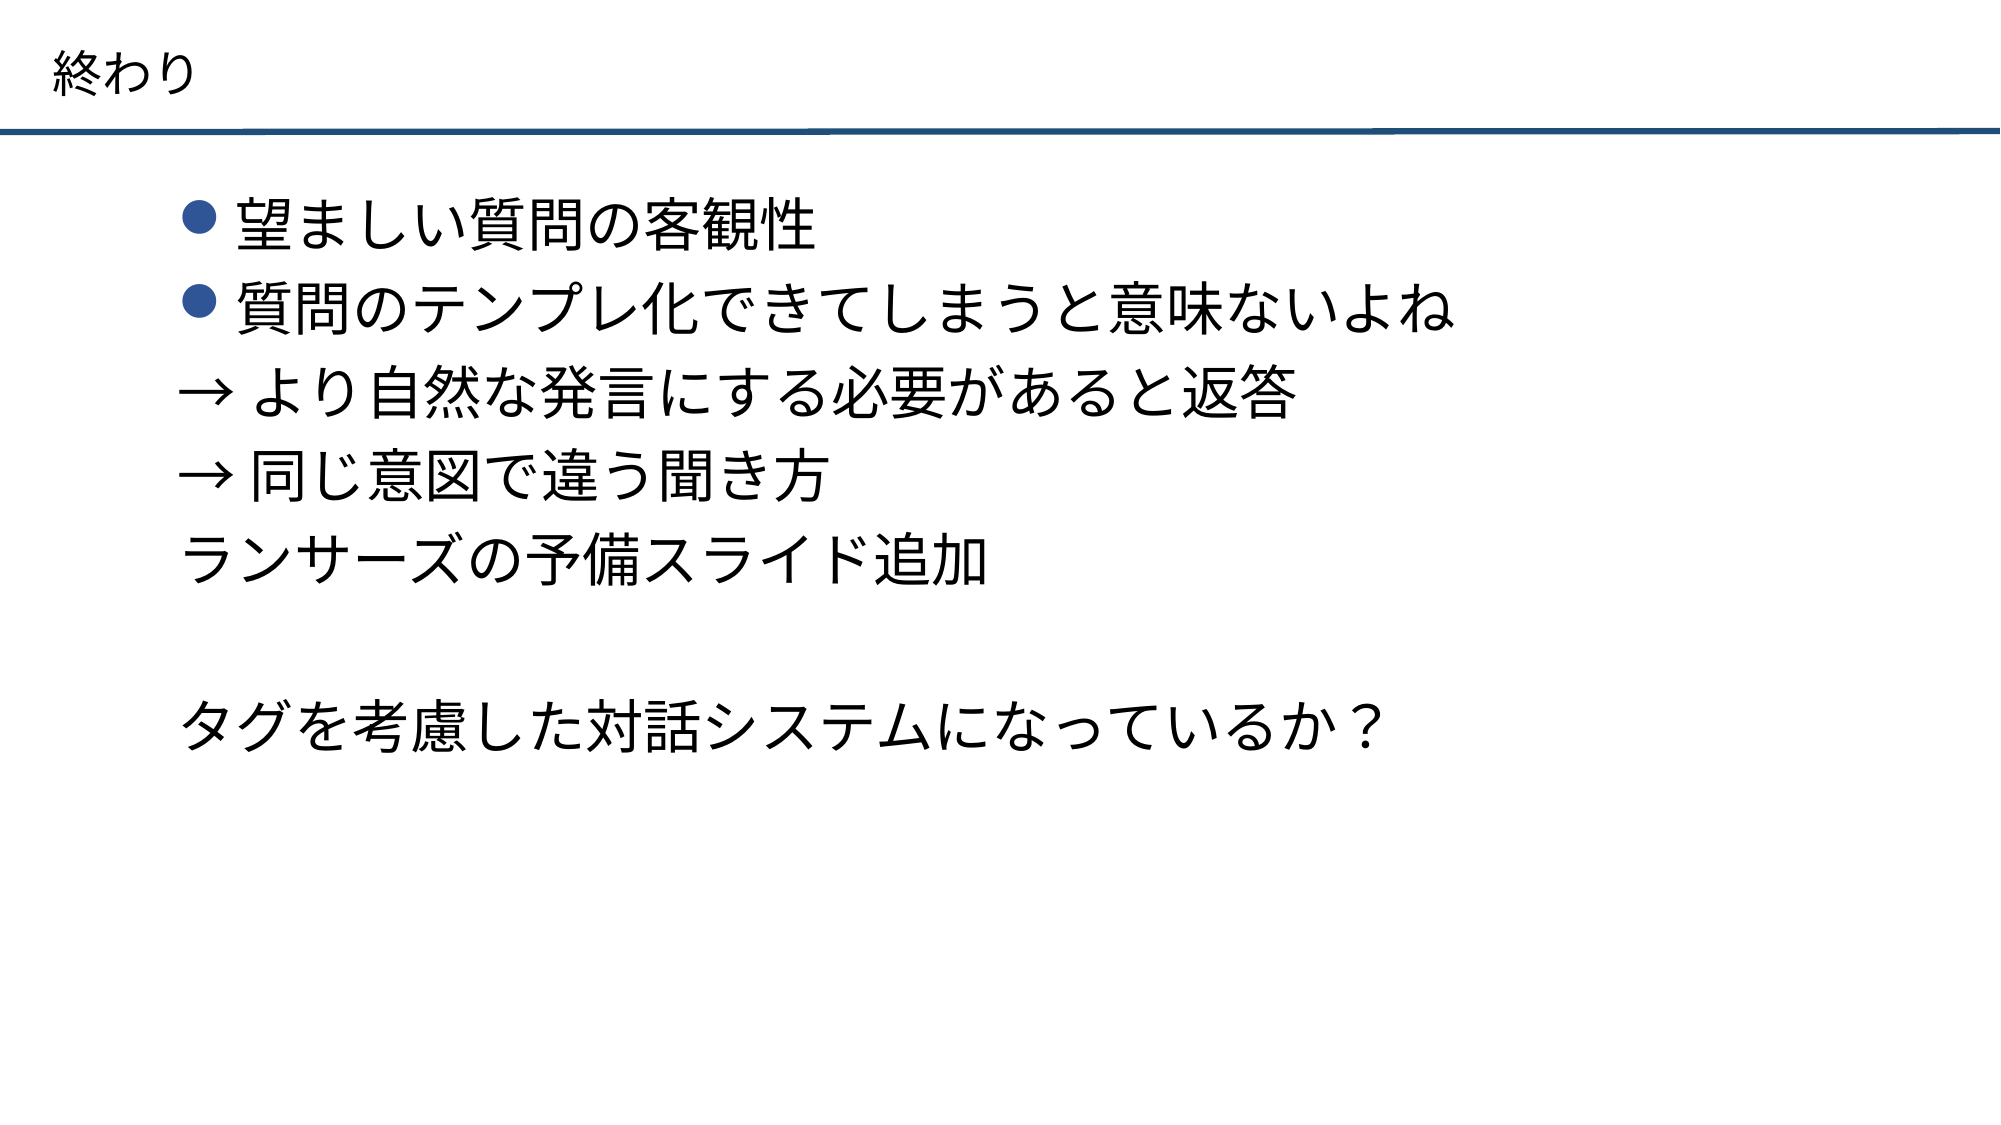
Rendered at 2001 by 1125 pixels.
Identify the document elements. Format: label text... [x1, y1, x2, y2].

title 終わり [37, 22, 1763, 132]
list 望ましい質問の客観性 質問のテンプレ化できてしまうと意味ないよね →より自然な発言にする必要があると返答 →同じ意図で違う聞き方 ランサーズの予備スライド追加 タグを考慮した対話システムになっているか？ [162, 189, 2000, 1125]
